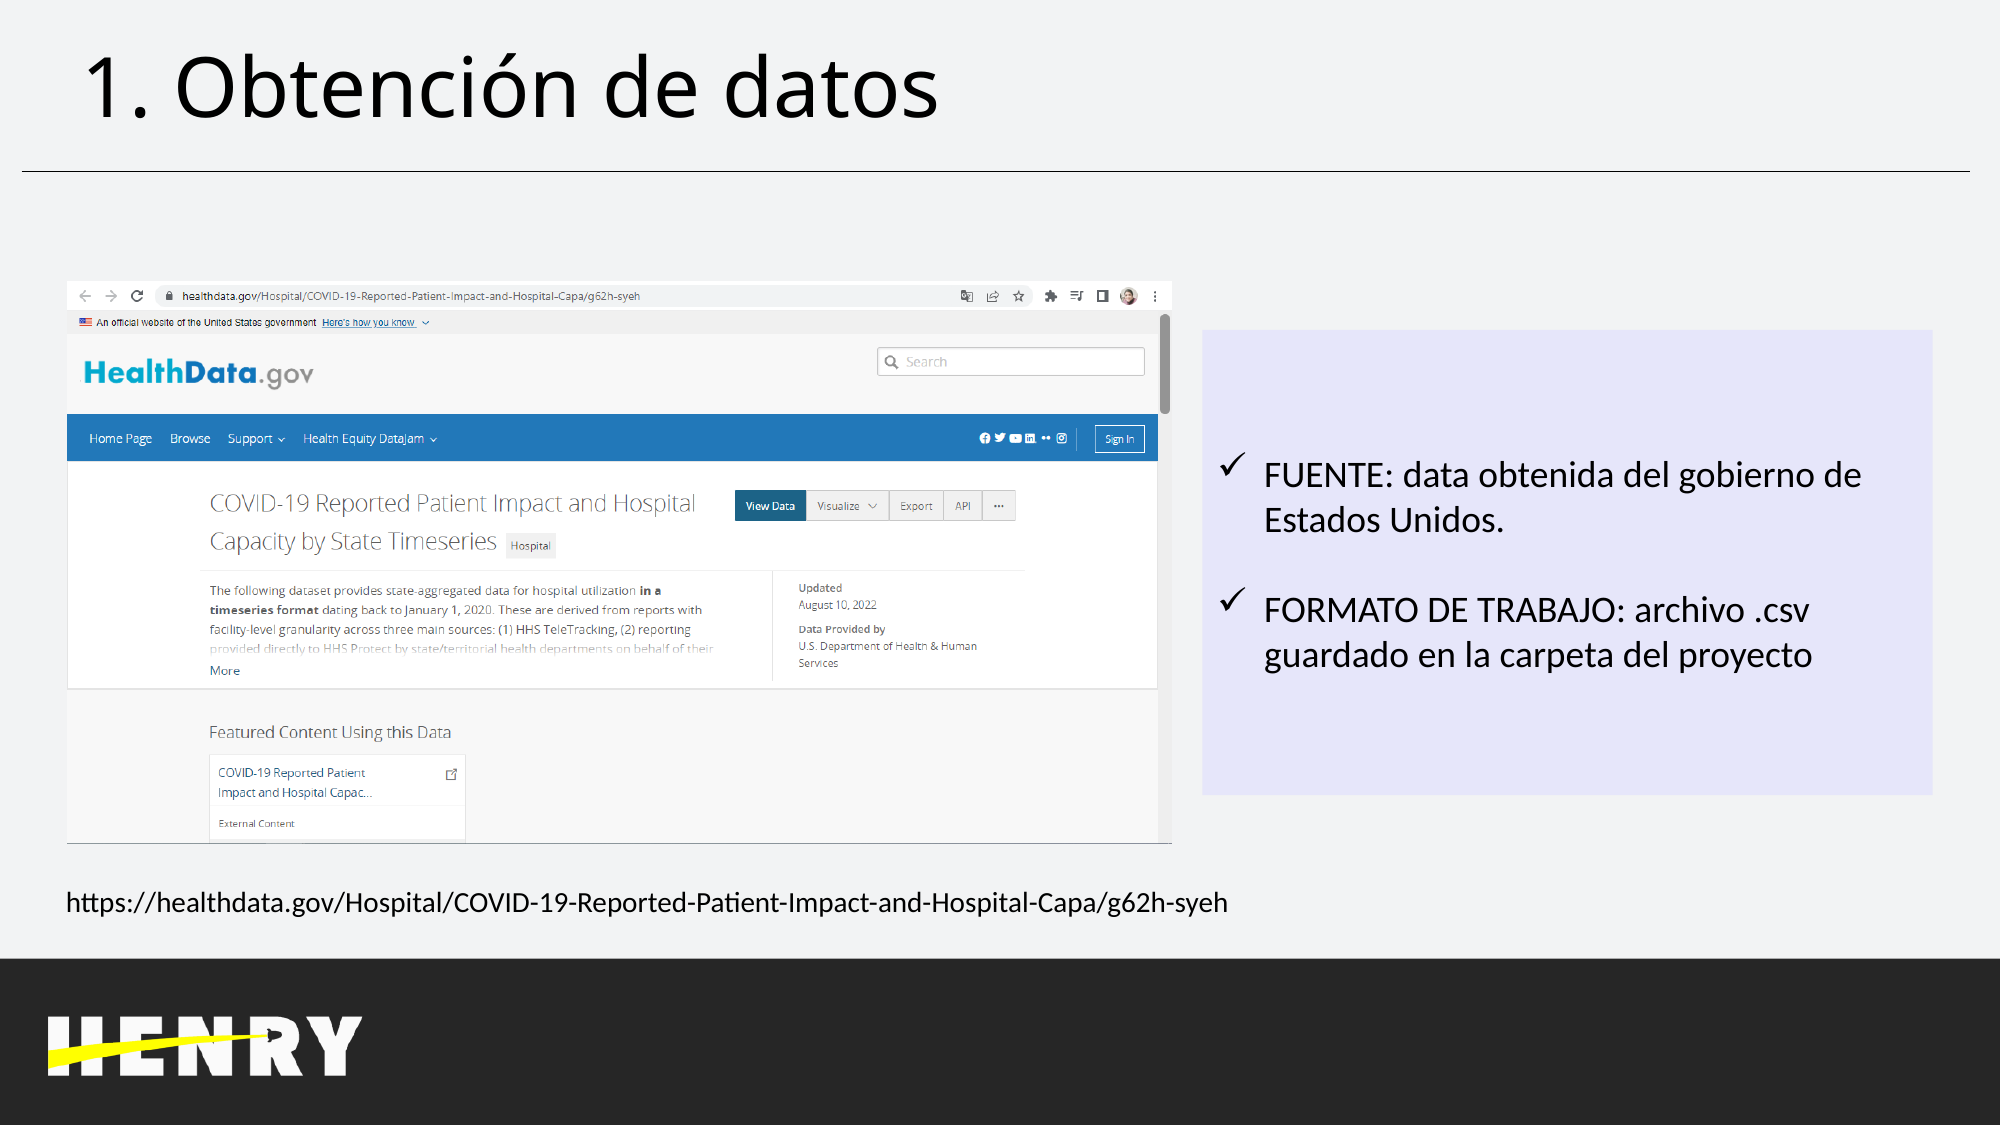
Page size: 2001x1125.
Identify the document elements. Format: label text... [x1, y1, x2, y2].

text_box [0, 958, 2000, 1125]
picture [21, 968, 405, 1118]
picture [67, 281, 1172, 844]
text_box https://healthdata.gov/Hospital/COVID-19-Reported-Patient-Impact-and-Hospital-Capa/g62h-syeh [51, 875, 1261, 926]
text_box 1. Obtención de datos [67, 26, 996, 142]
text_box FUENTE: data obtenida del gobierno de Estados Unidos. FORMATO DE TRABAJO: archivo .csv guardado en la carpeta del proyecto [1201, 329, 1934, 796]
